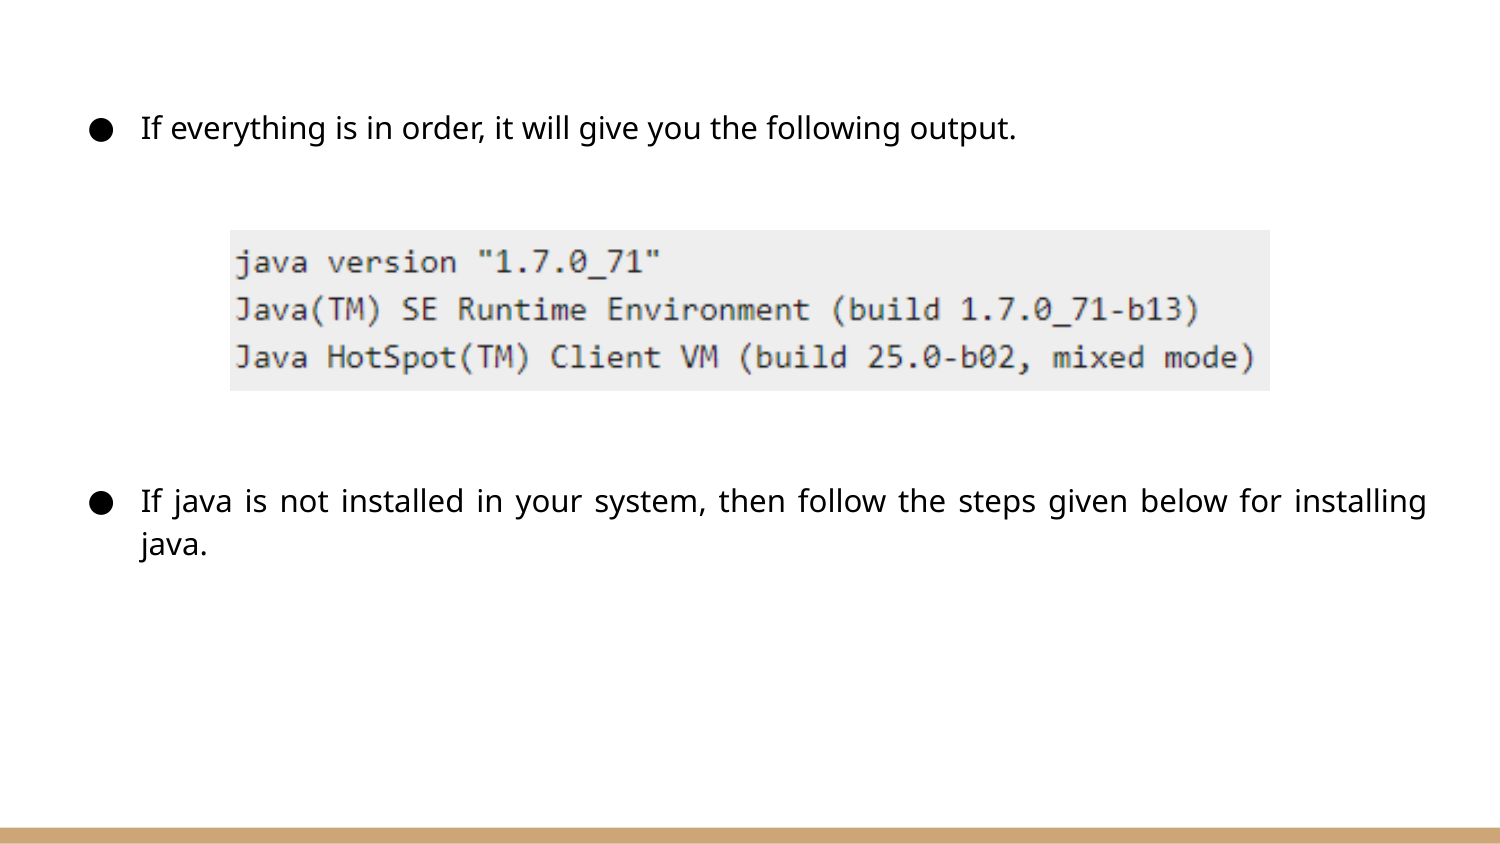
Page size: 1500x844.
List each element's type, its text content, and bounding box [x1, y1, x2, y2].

picture [229, 229, 1271, 391]
list If everything is in order, it will give you the following output. If java is not installed in your system, then follow the steps given below for installing java. [50, 87, 1449, 752]
